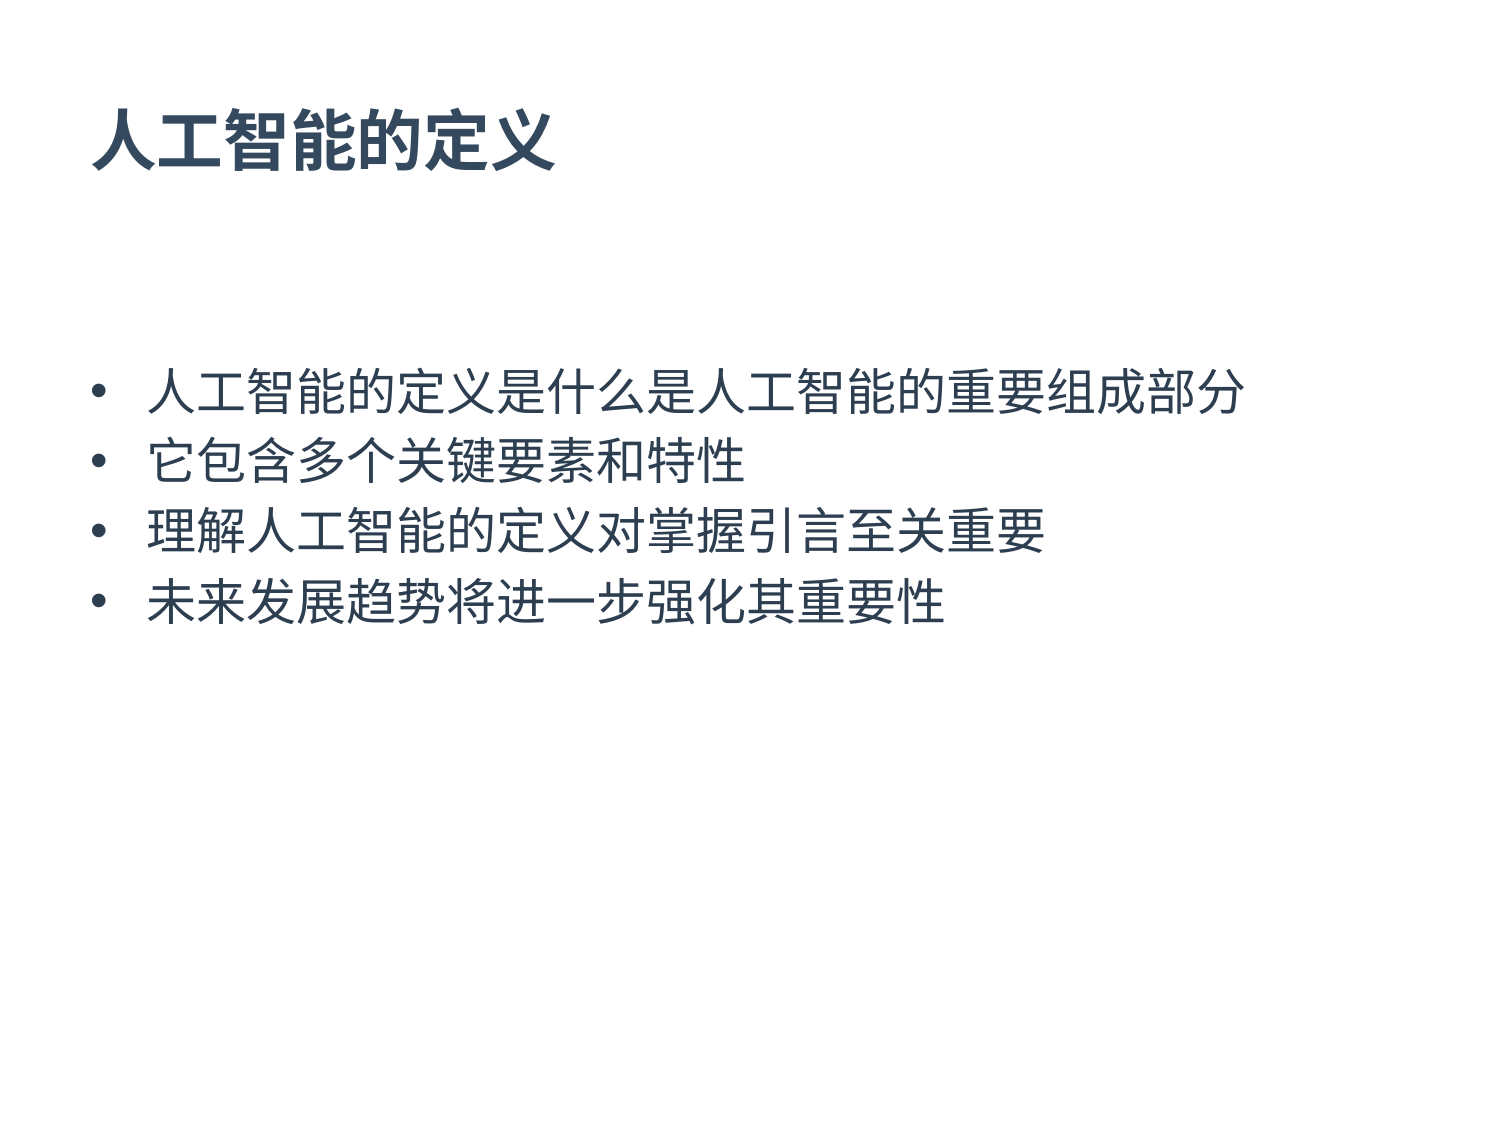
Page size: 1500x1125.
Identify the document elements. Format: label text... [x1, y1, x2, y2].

list 人工智能的定义是什么是人工智能的重要组成部分 它包含多个关键要素和特性 理解人工智能的定义对掌握引言至关重要 未来发展趋势将进一步强化其重要性 [75, 262, 1425, 1005]
title 人工智能的定义 [75, 45, 1425, 233]
